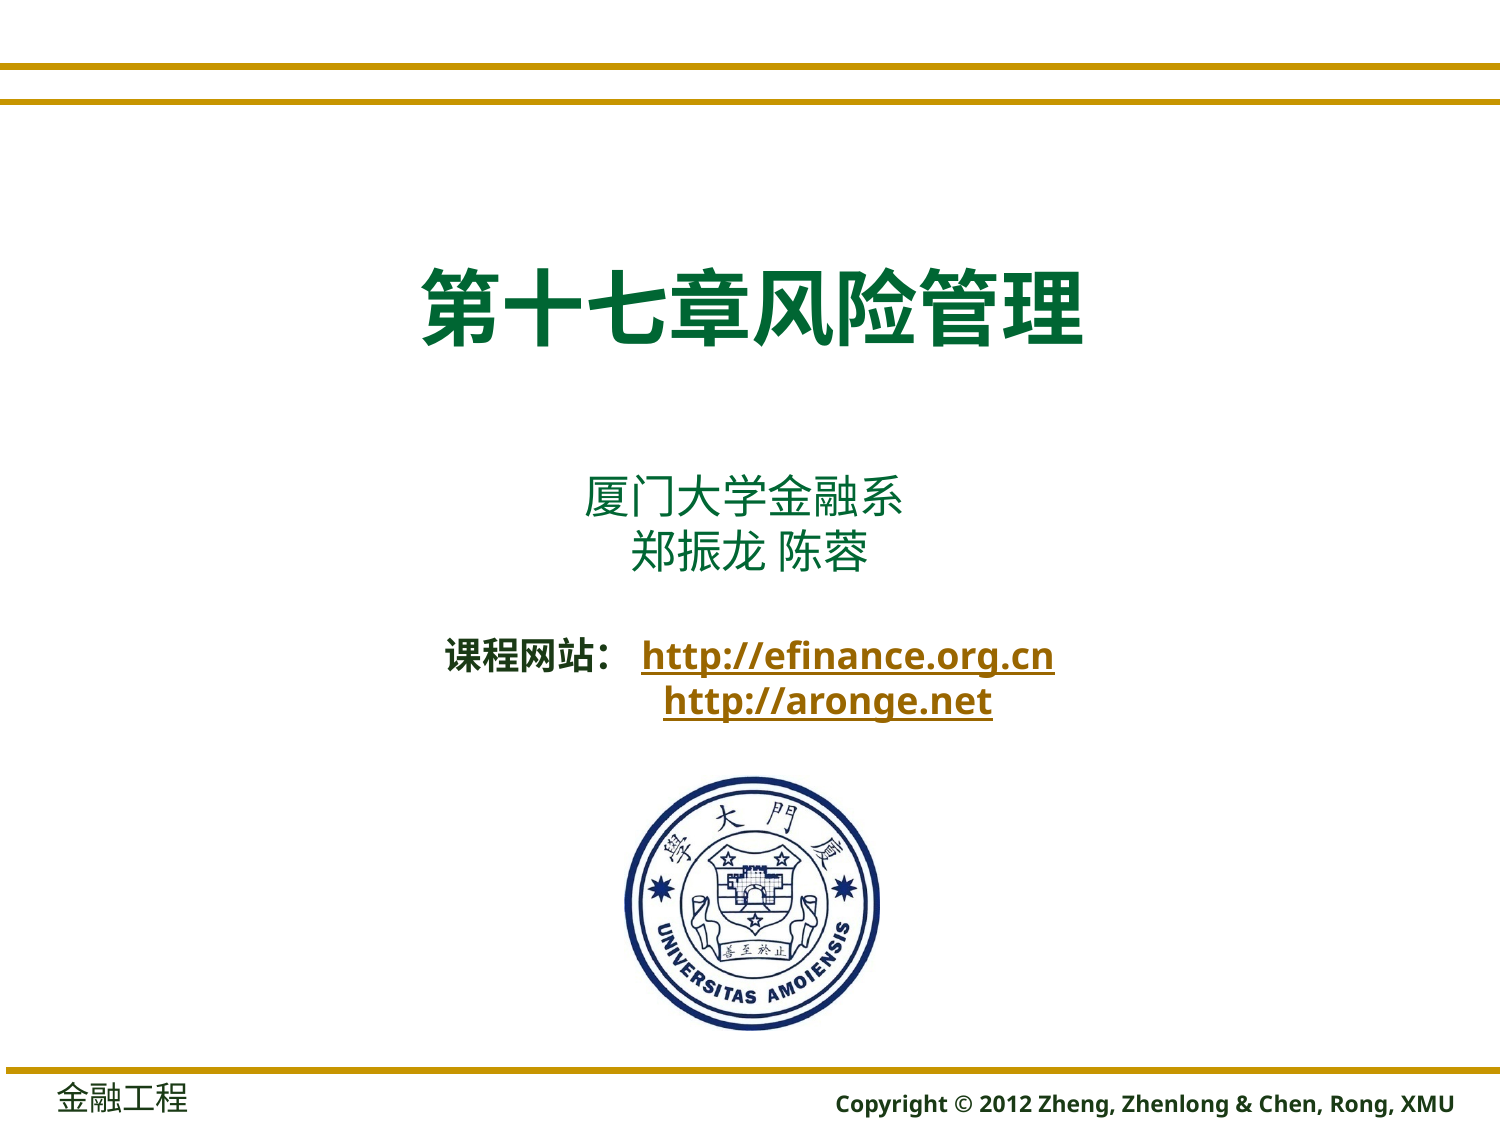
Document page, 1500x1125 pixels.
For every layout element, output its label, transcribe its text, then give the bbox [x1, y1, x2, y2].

picture [624, 775, 880, 1031]
title 第十七章风险管理 [76, 148, 1427, 421]
